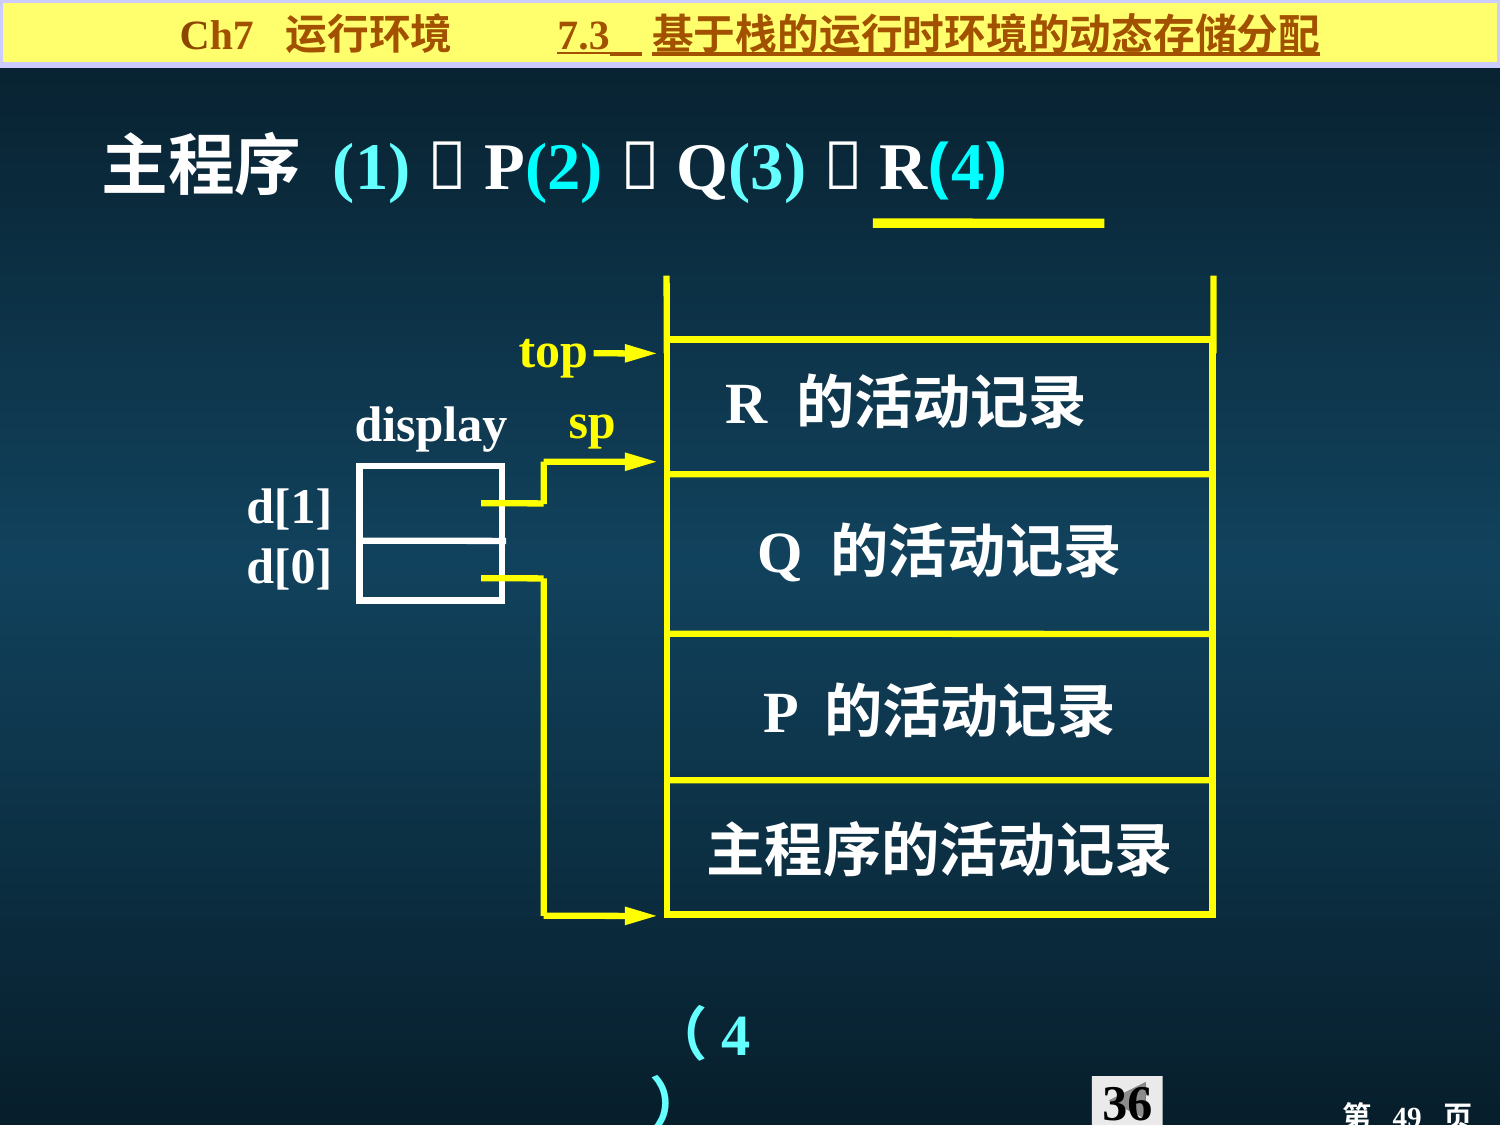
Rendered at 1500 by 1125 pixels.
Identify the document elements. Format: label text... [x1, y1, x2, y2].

text_box 主程序 (1)  P(2)  Q(3)  R(4) [86, 115, 1362, 232]
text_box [666, 275, 1214, 925]
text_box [231, 310, 657, 916]
text_box 36 [1091, 1076, 1163, 1125]
text_box Ch7 运行环境 7.3 基于栈的运行时环境的动态存储分配 [0, 0, 1500, 65]
text_box （4） [634, 989, 823, 1125]
